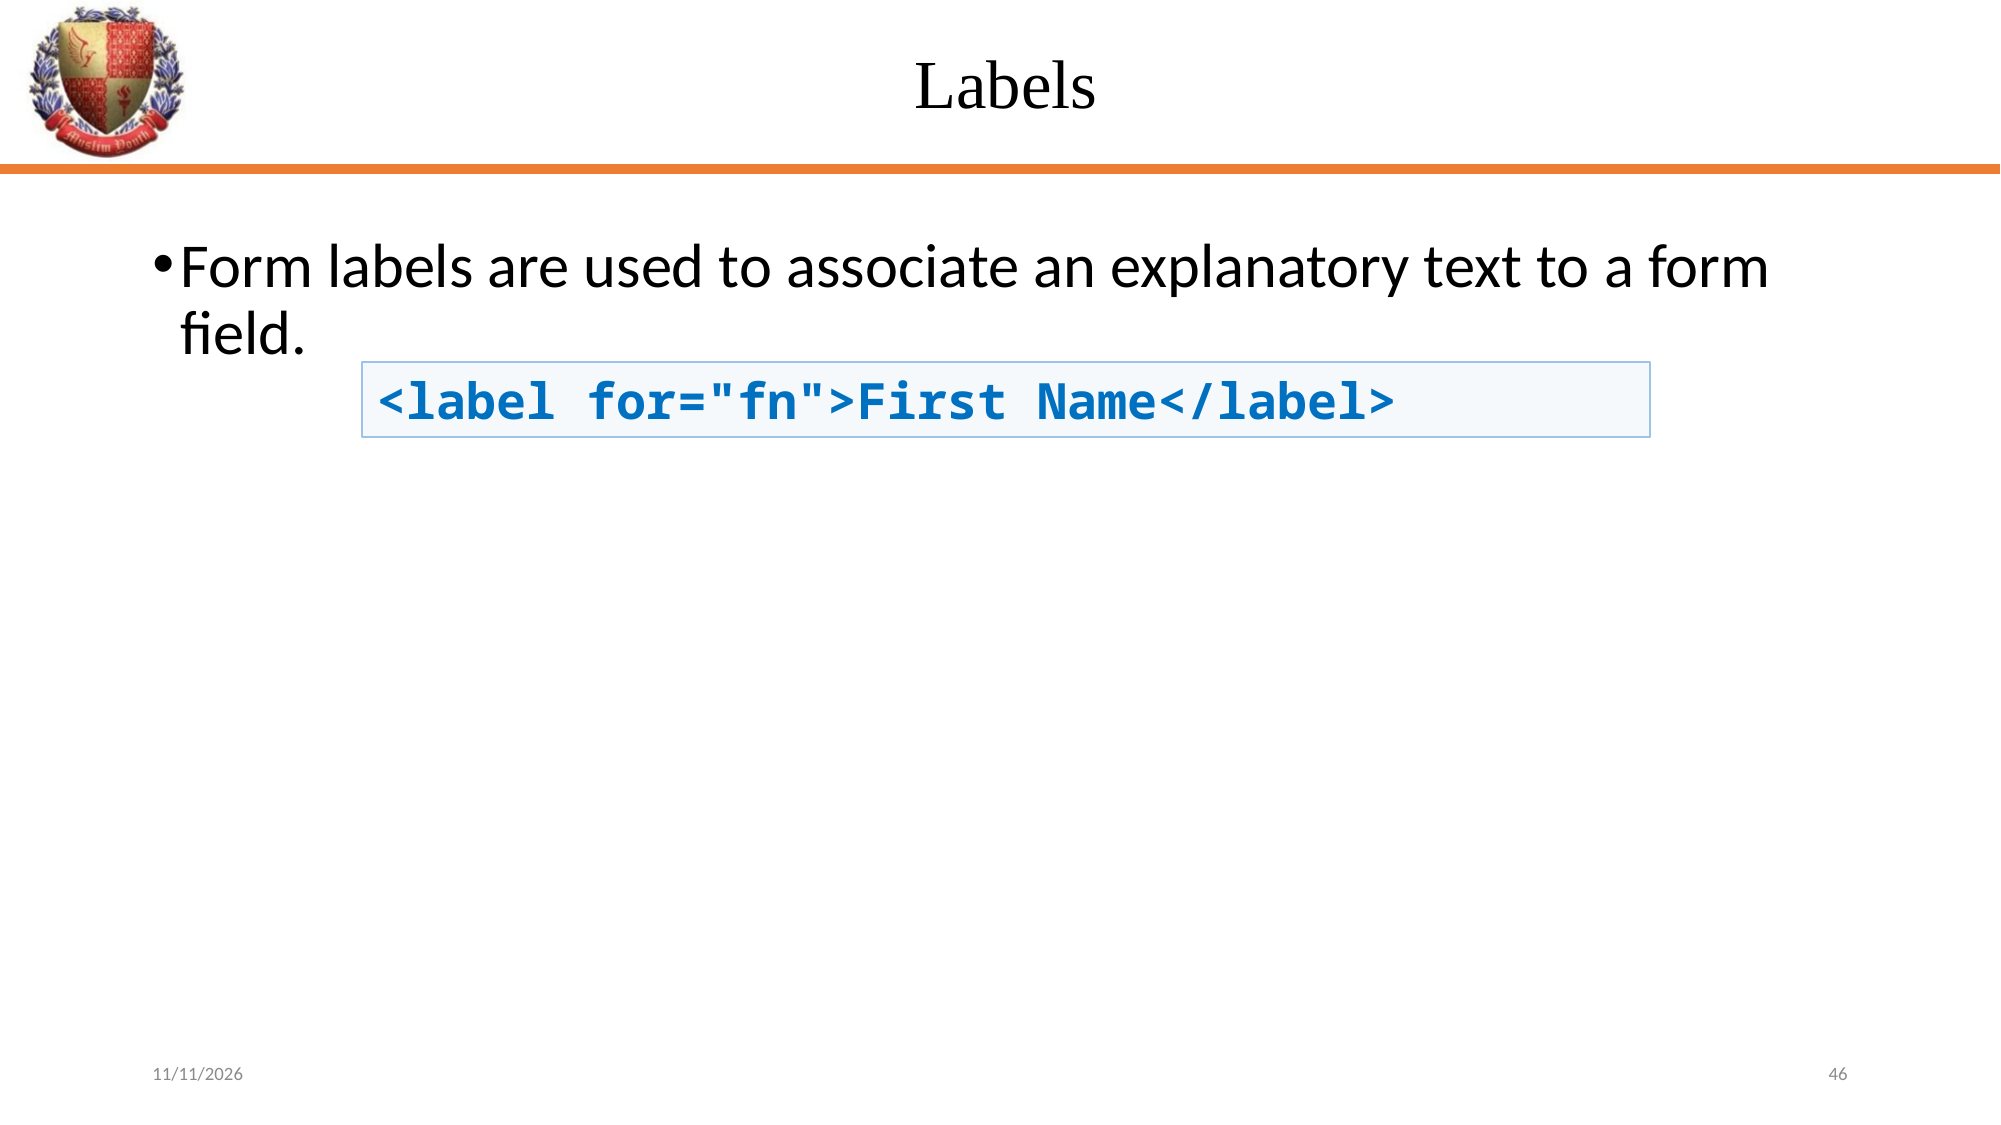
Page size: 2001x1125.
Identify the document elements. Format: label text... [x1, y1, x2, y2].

slide_number 46 [1412, 1042, 1863, 1103]
title Labels [143, 4, 1869, 169]
list Form labels are used to associate an explanatory text to a form field. [137, 225, 1863, 940]
text_box <label for="fn">First Name</label> [362, 362, 1650, 438]
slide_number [137, 1042, 588, 1103]
picture [19, 0, 192, 164]
